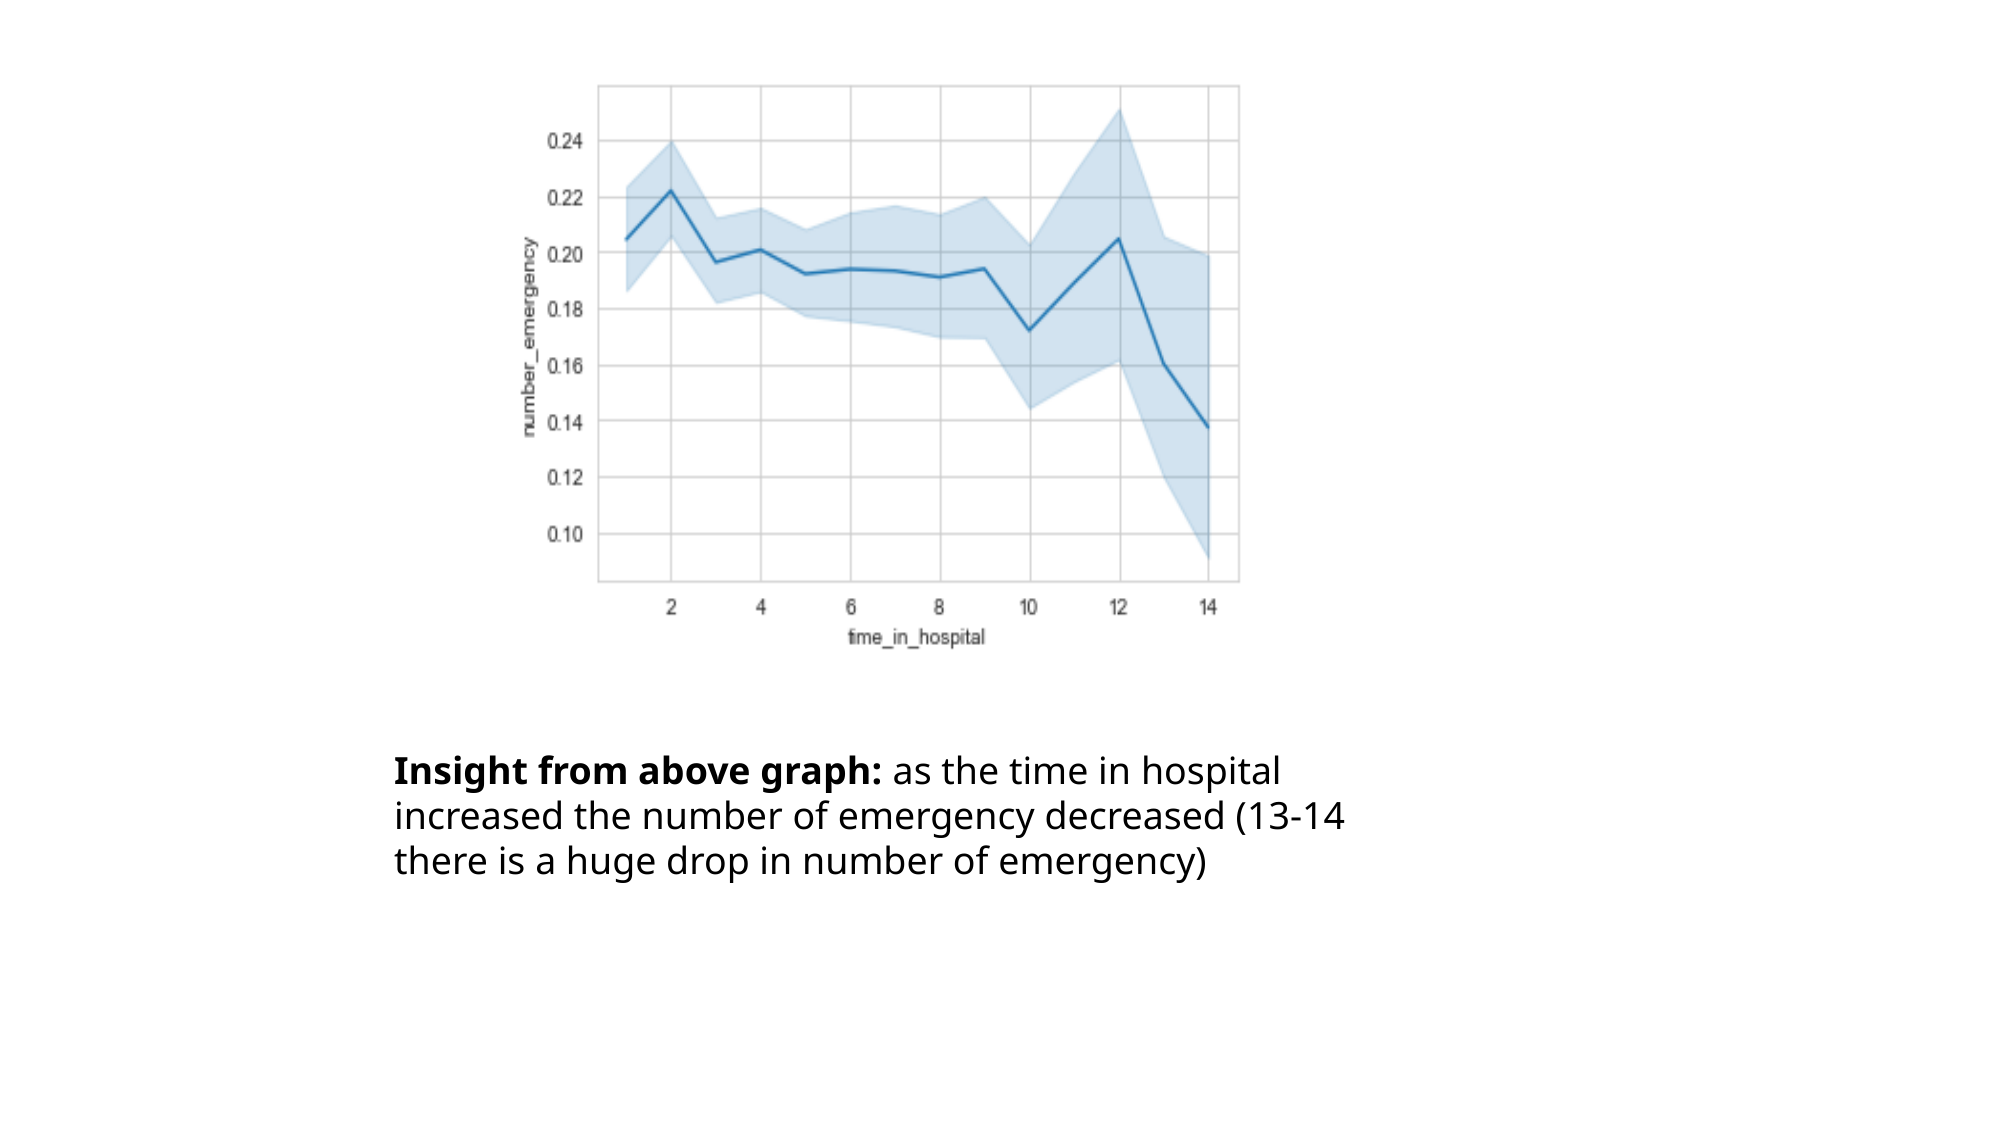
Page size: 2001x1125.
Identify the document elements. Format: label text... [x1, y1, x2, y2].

picture [508, 72, 1250, 663]
text_box Insight from above graph: as the time in hospital increased the number of emergency decreased (13-14 there is a huge drop in number of emergency) [379, 739, 1379, 890]
